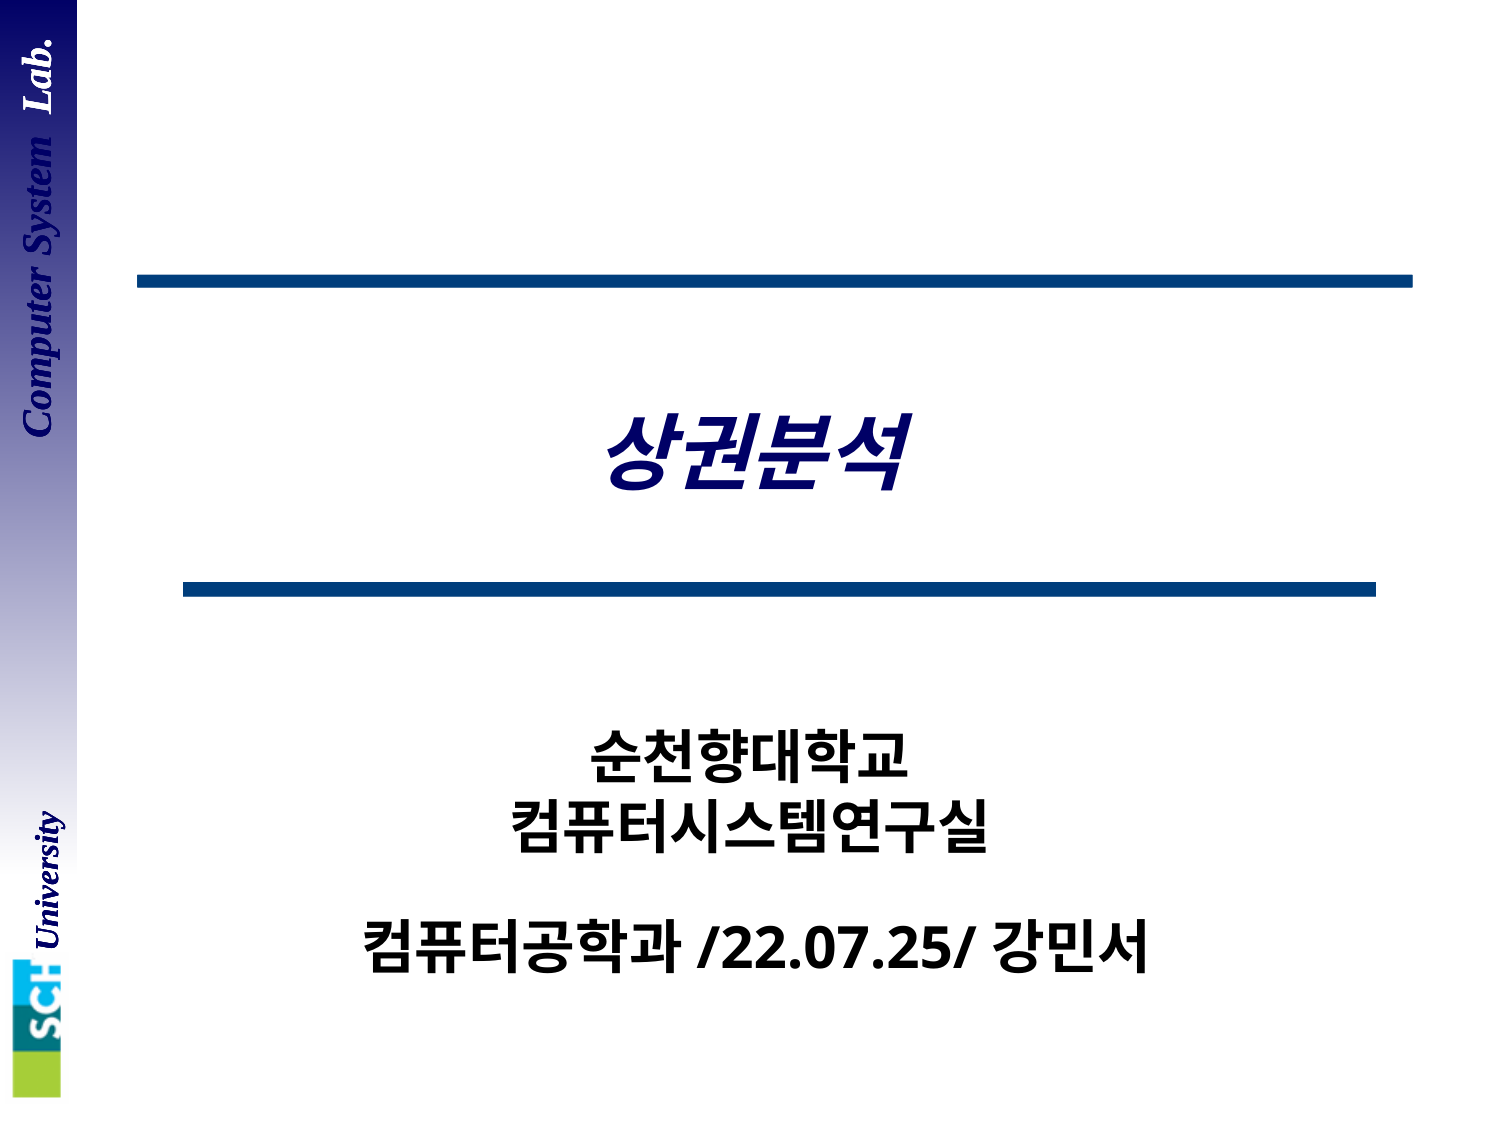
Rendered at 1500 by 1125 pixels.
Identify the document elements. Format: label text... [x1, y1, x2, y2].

text_box [0, 0, 1500, 75]
subtitle 컴퓨터공학과/22.07.25/강민서 [231, 739, 1282, 1028]
text_box 순천향대학교 컴퓨터시스템연구실 [224, 712, 1275, 1000]
picture [5, 952, 69, 1104]
title 상권분석 [112, 287, 1388, 613]
